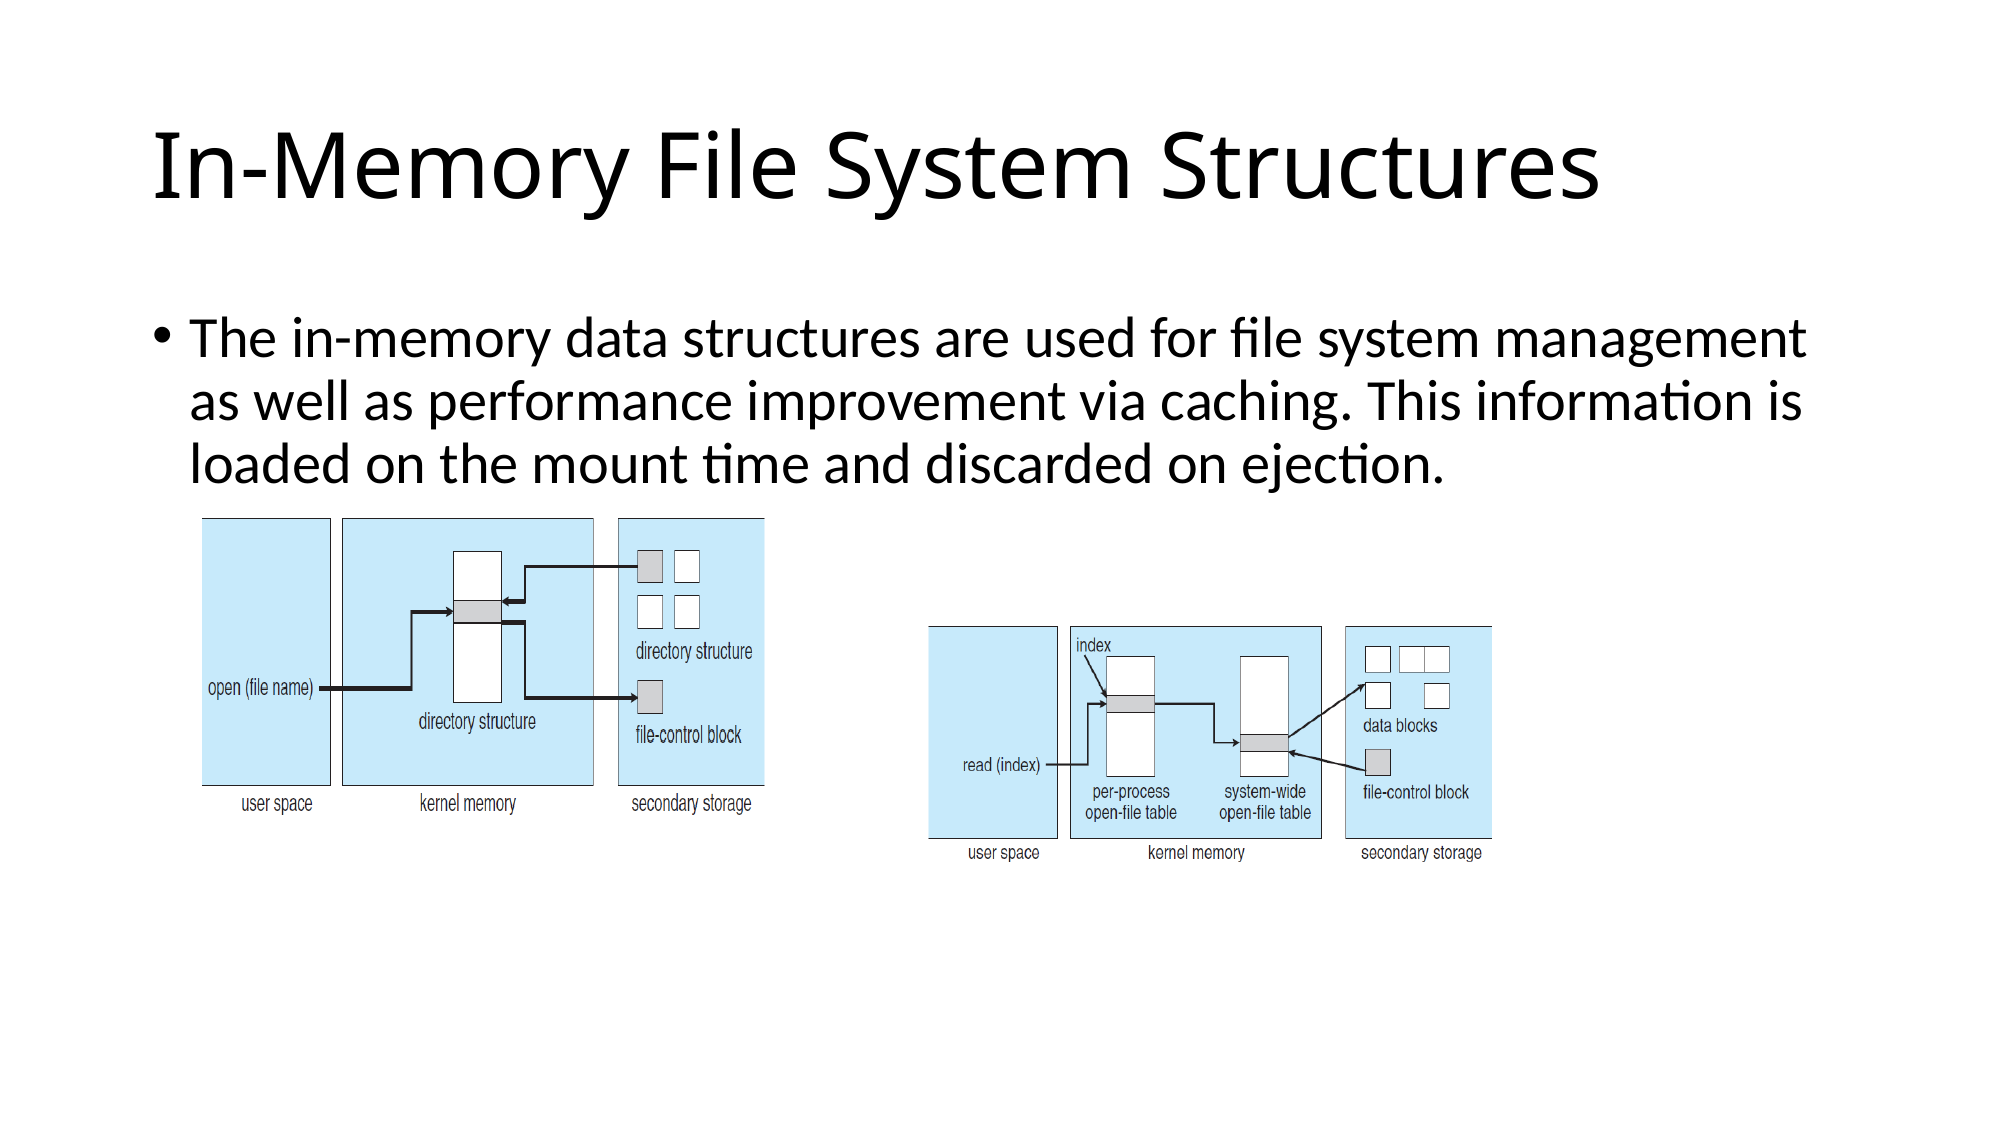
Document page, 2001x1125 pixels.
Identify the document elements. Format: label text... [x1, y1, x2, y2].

list The in-memory data structures are used for file system management as well as performance improvement via caching. This information is loaded on the mount time and discarded on ejection. [137, 299, 1863, 1014]
picture [912, 603, 1523, 868]
picture [161, 495, 783, 817]
title In-Memory File System Structures [137, 59, 1863, 278]
